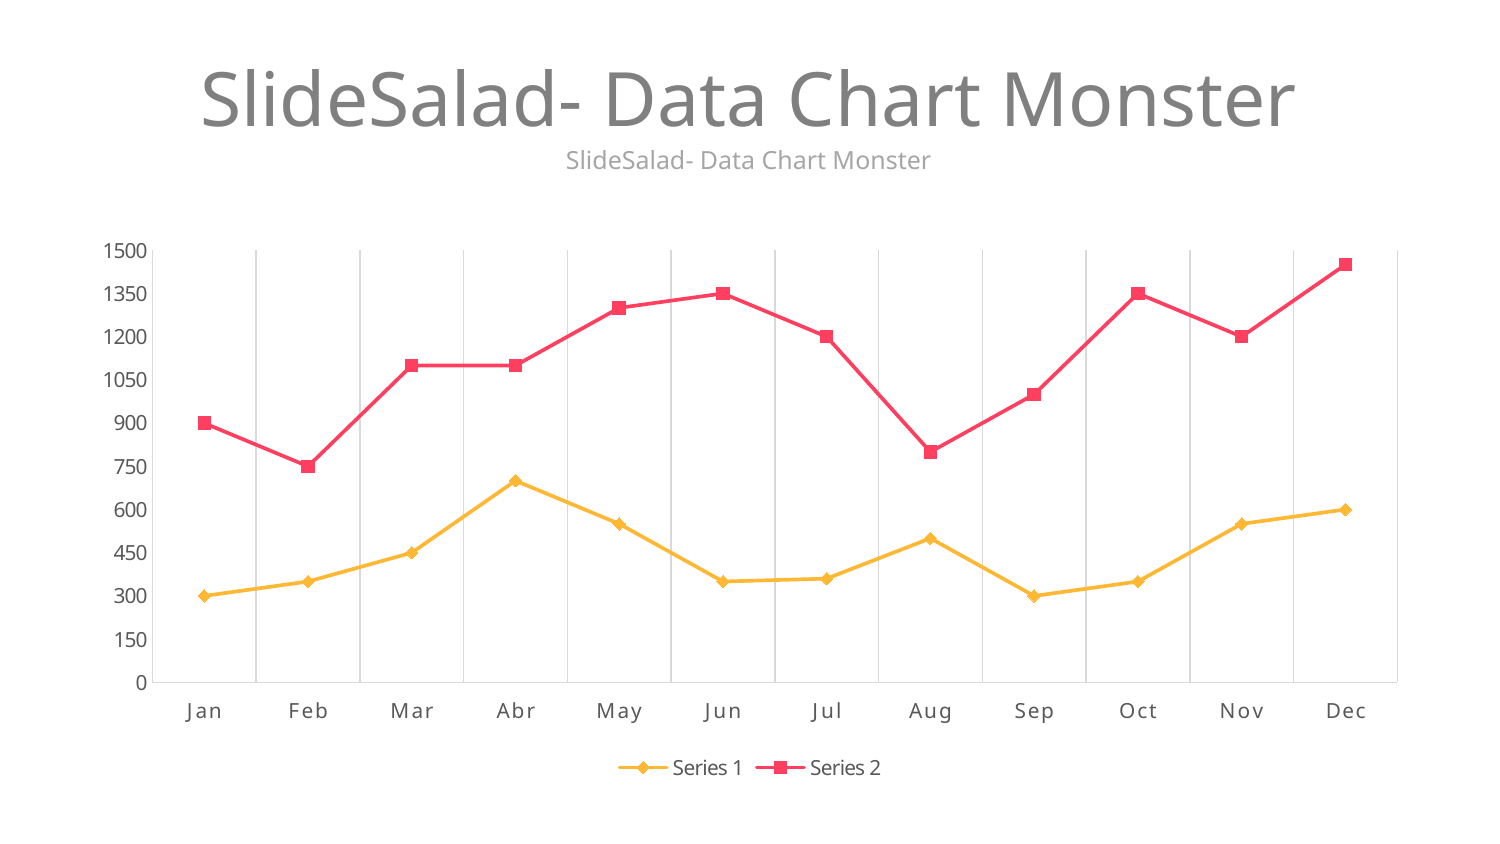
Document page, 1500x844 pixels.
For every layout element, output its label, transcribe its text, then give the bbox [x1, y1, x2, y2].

list SlideSalad- Data Chart Monster [62, 144, 1436, 174]
chart [75, 224, 1425, 788]
title SlideSalad- Data Chart Monster [62, 55, 1436, 138]
